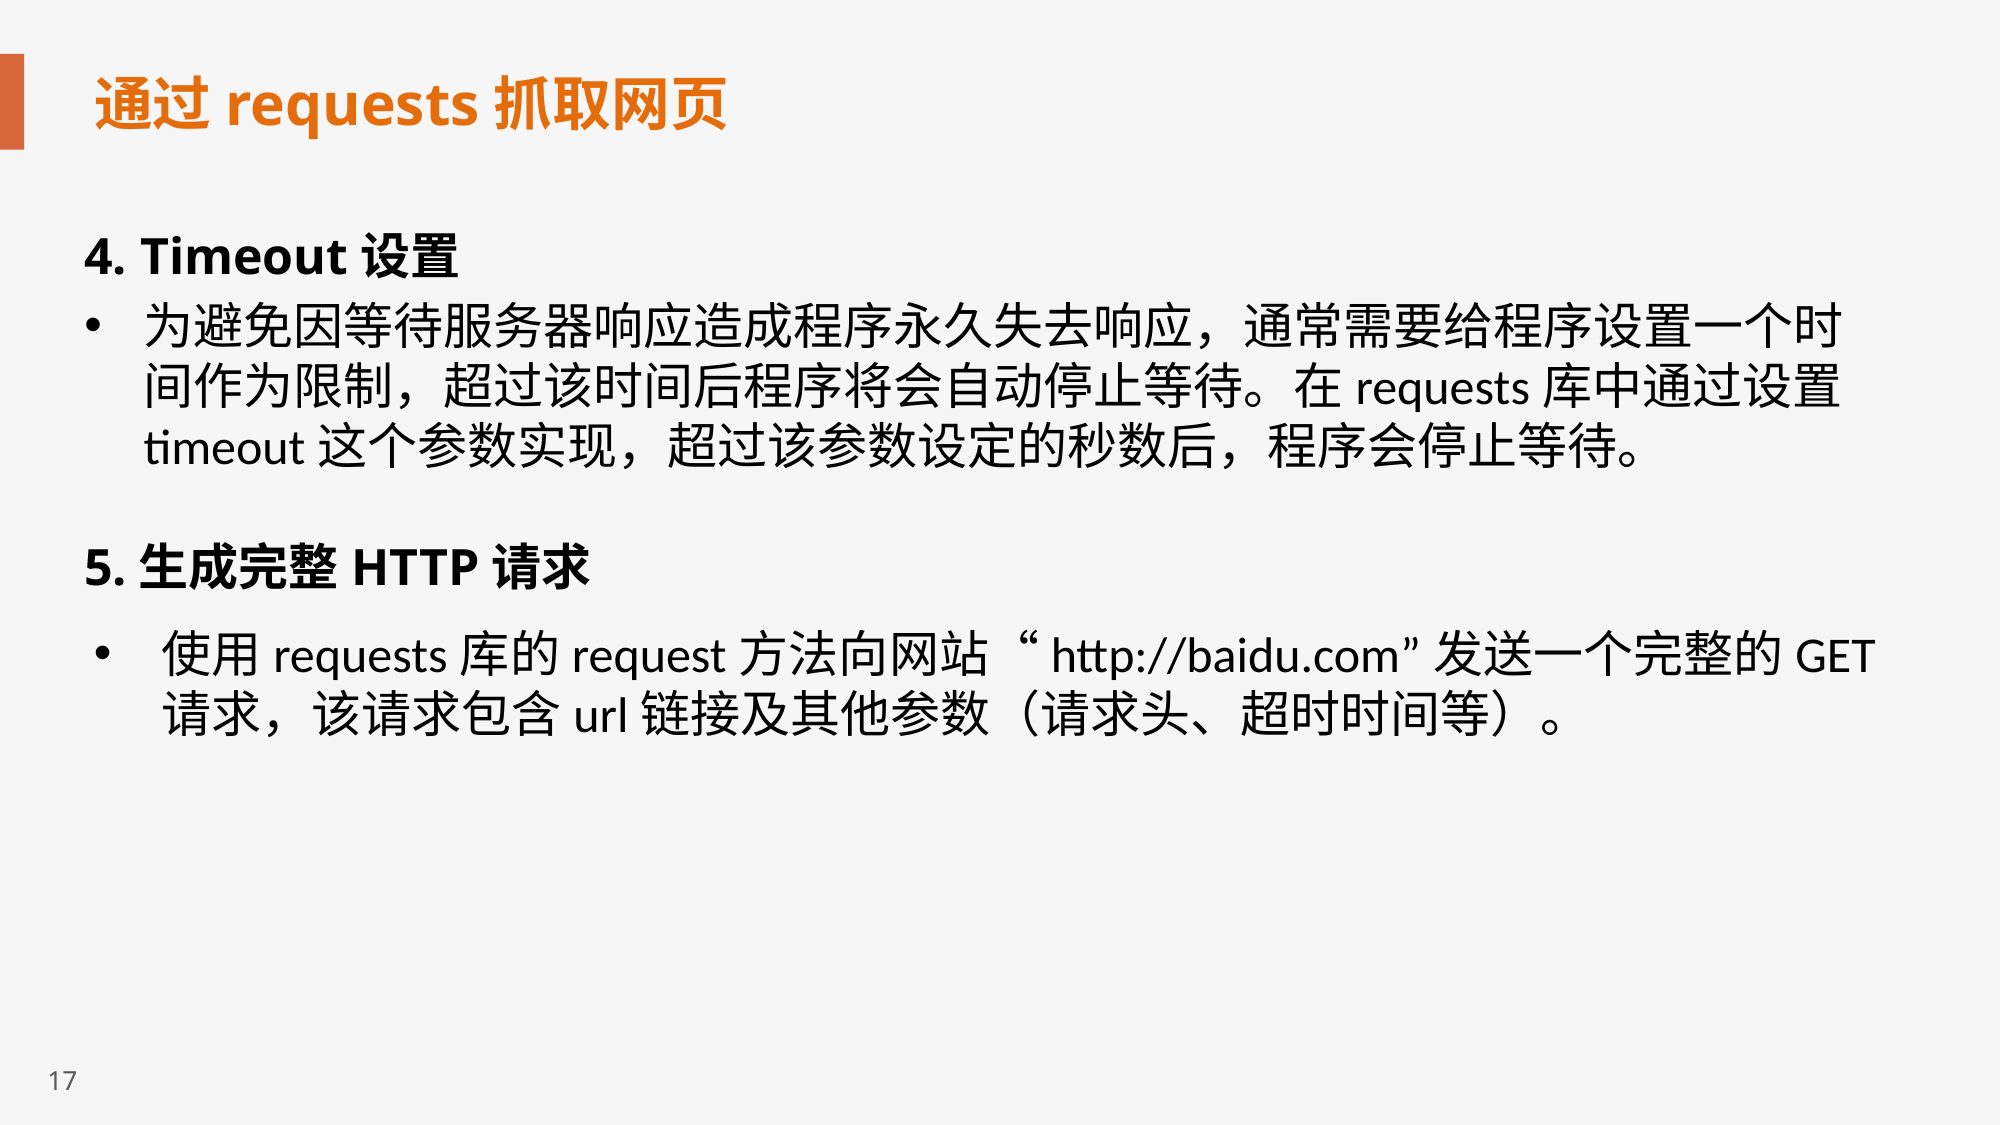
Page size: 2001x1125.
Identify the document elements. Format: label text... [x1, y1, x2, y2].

title 通过requests抓取网页 [79, 58, 1483, 145]
text_box 为避免因等待服务器响应造成程序永久失去响应，通常需要给程序设置一个时间作为限制，超过该时间后程序将会自动停止等待。在requests库中通过设置timeout这个参数实现，超过该参数设定的秒数后，程序会停止等待。 [69, 599, 1892, 999]
text_box 4. Timeout设置 [69, 186, 1892, 257]
text_box 为避免因等待服务器响应造成程序永久失去响应，通常需要给程序设置一个时间作为限制，超过该时间后程序将会自动停止等待。在requests库中通过设置timeout这个参数实现，超过该参数设定的秒数后，程序会停止等待。 [69, 286, 1892, 528]
text_box 5.生成完整HTTP请求 [69, 528, 1892, 599]
text_box 使用requests库的request方法向网站“http://baidu.com”发送一个完整的GET请求，该请求包含url链接及其他参数（请求头、超时时间等）。 [79, 614, 1902, 950]
